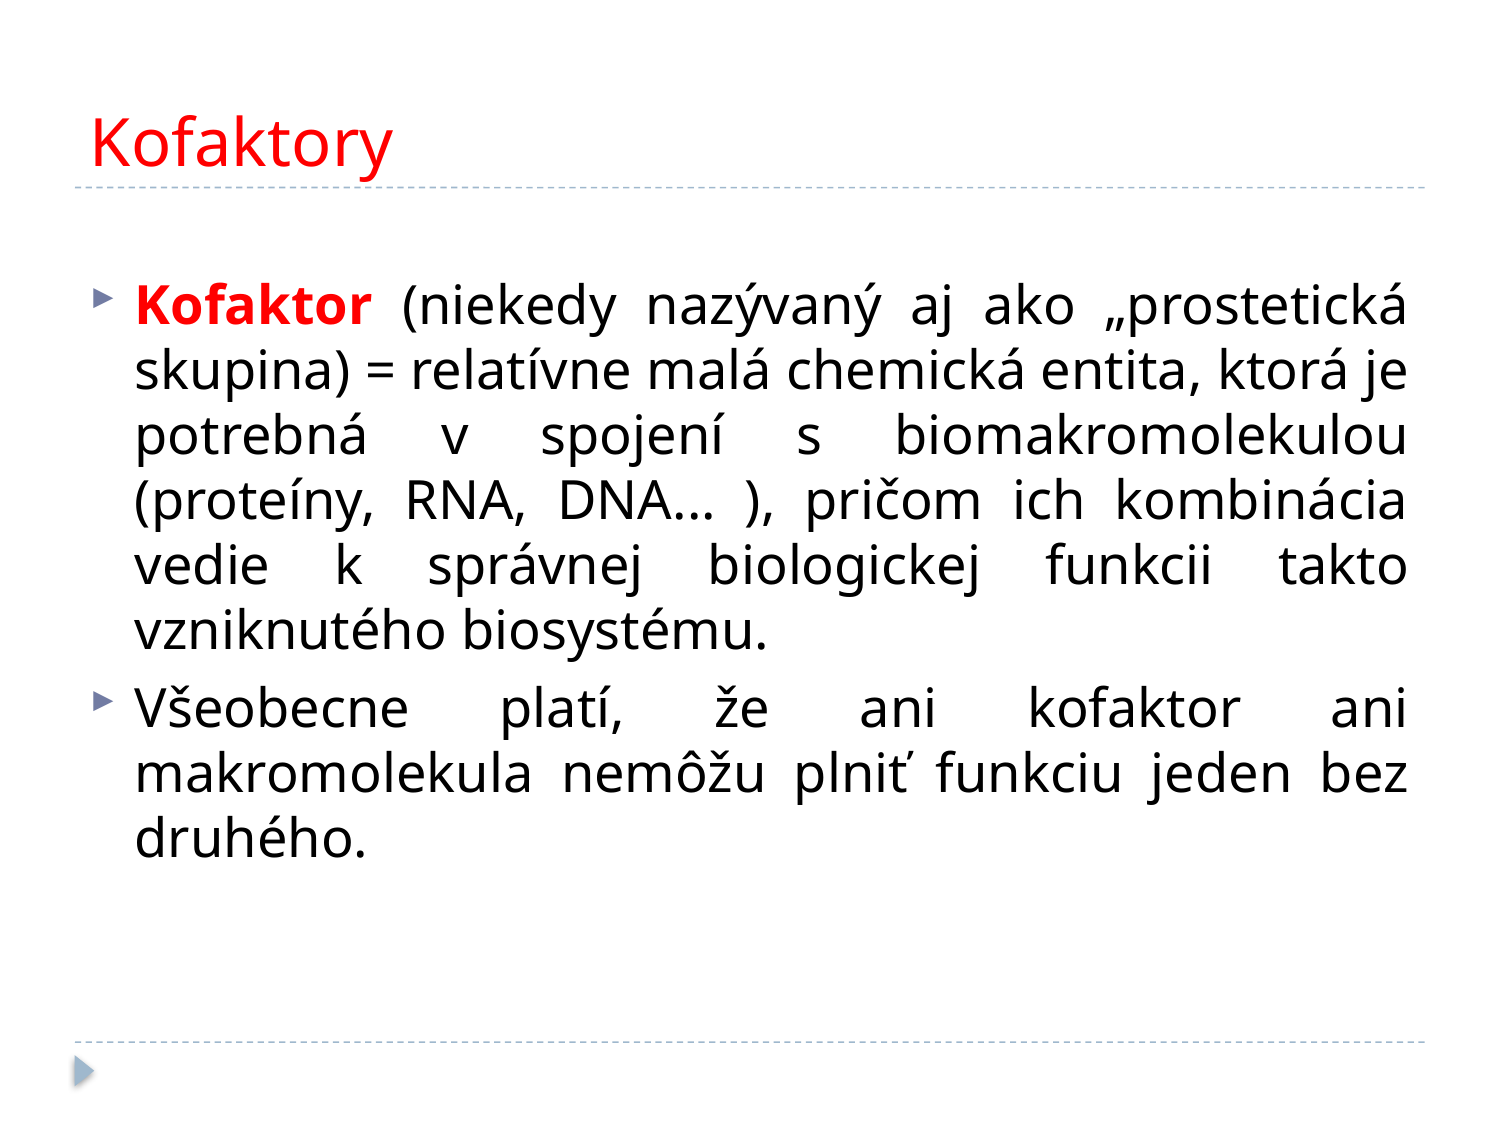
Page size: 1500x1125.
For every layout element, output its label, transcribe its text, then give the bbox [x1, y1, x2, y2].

title Kofaktory [75, 24, 1425, 188]
list Kofaktor (niekedy nazývaný aj ako „prostetická skupina) = relatívne malá chemická entita, ktorá je potrebná v spojení s biomakromolekulou (proteíny, RNA, DNA... ), pričom ich kombinácia vedie k správnej biologickej funkcii takto vzniknutého biosystému. Všeobecne platí, že ani kofaktor ani makromolekula nemôžu plniť funkciu jeden bez druhého. [75, 262, 1425, 1071]
